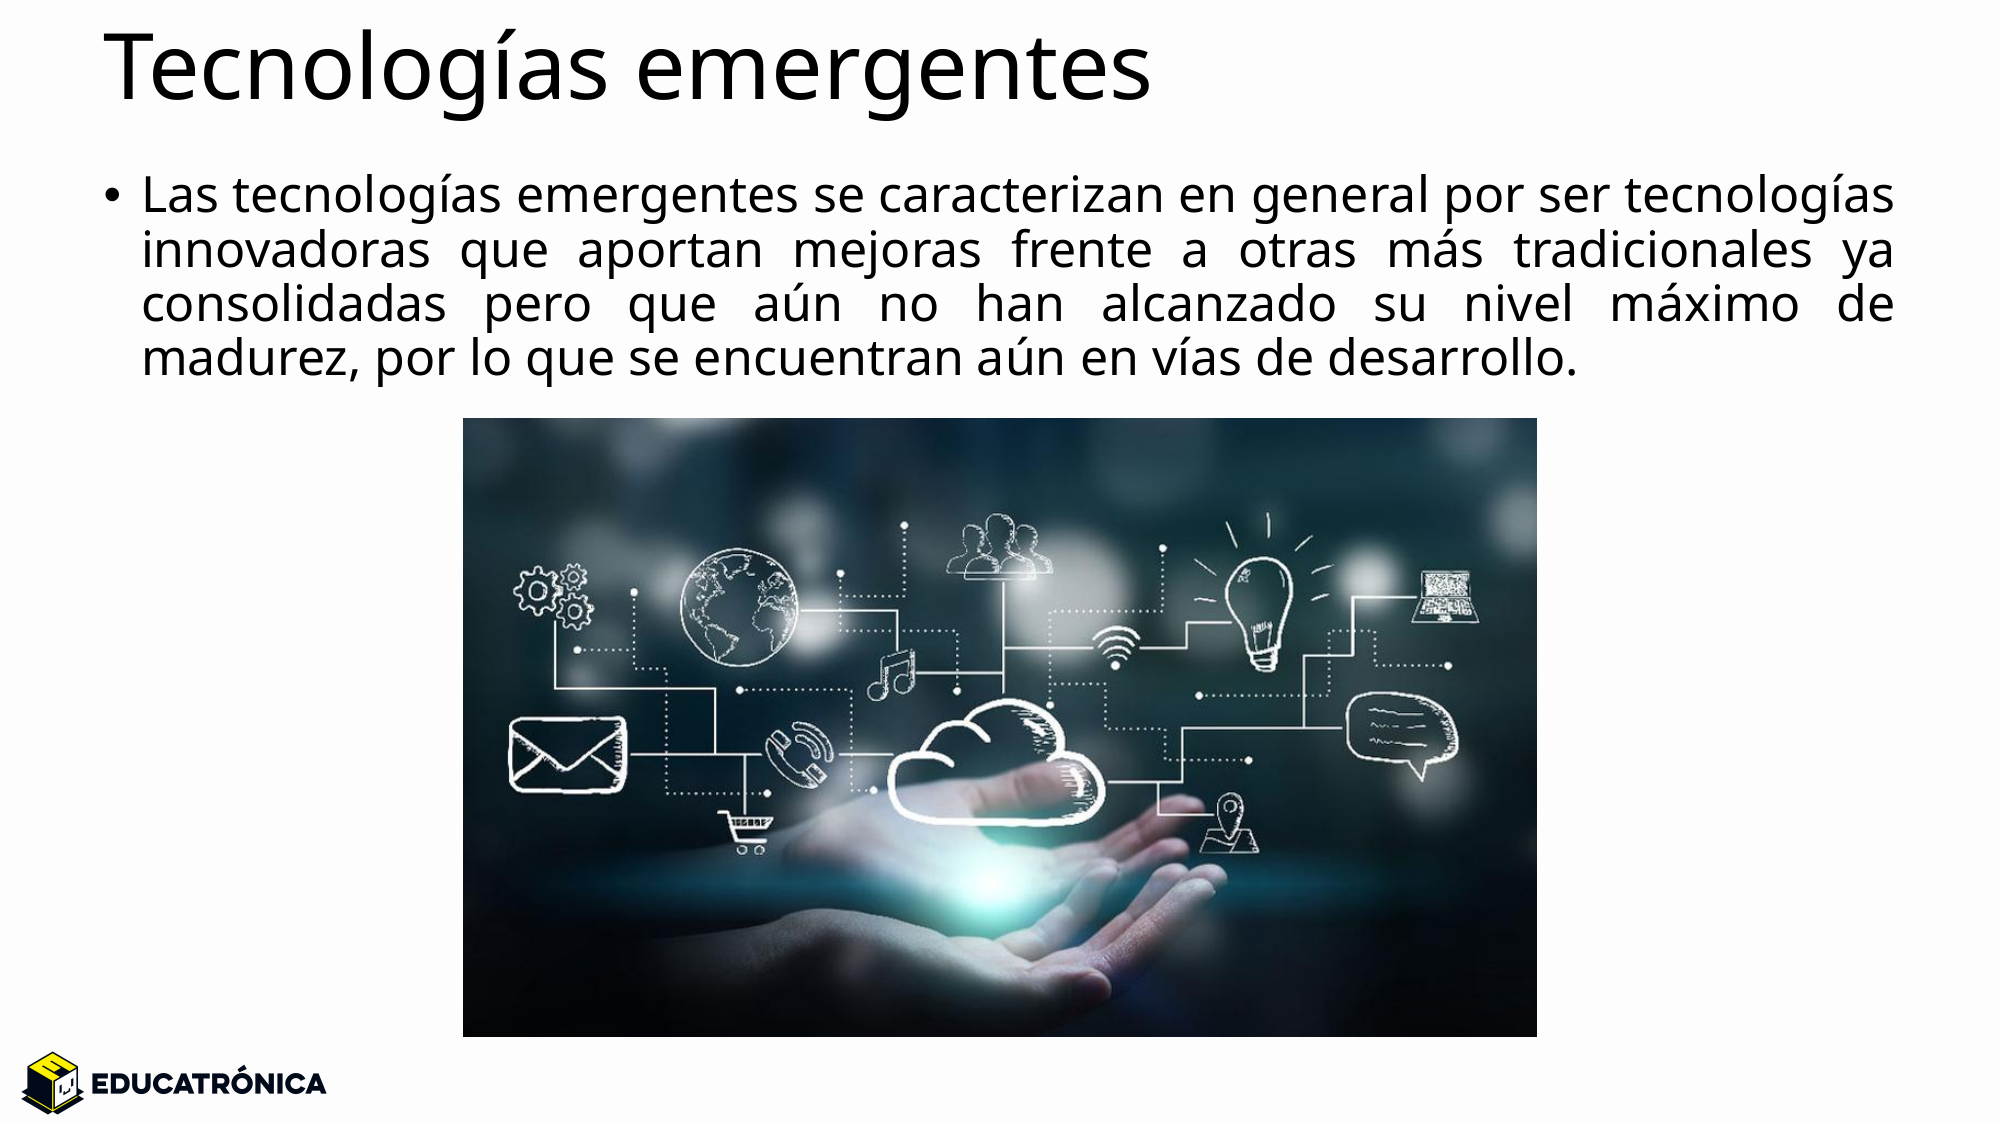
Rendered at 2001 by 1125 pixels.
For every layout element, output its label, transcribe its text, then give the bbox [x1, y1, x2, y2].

list Las tecnologías emergentes se caracterizan en general por ser tecnologías innovadoras que aportan mejoras frente a otras más tradicionales ya consolidadas pero que aún no han alcanzado su nivel máximo de madurez, por lo que se encuentran aún en vías de desarrollo. [88, 162, 1912, 1037]
picture [463, 418, 1537, 1037]
title Tecnologías emergentes [88, 7, 1912, 133]
picture [19, 1048, 330, 1118]
